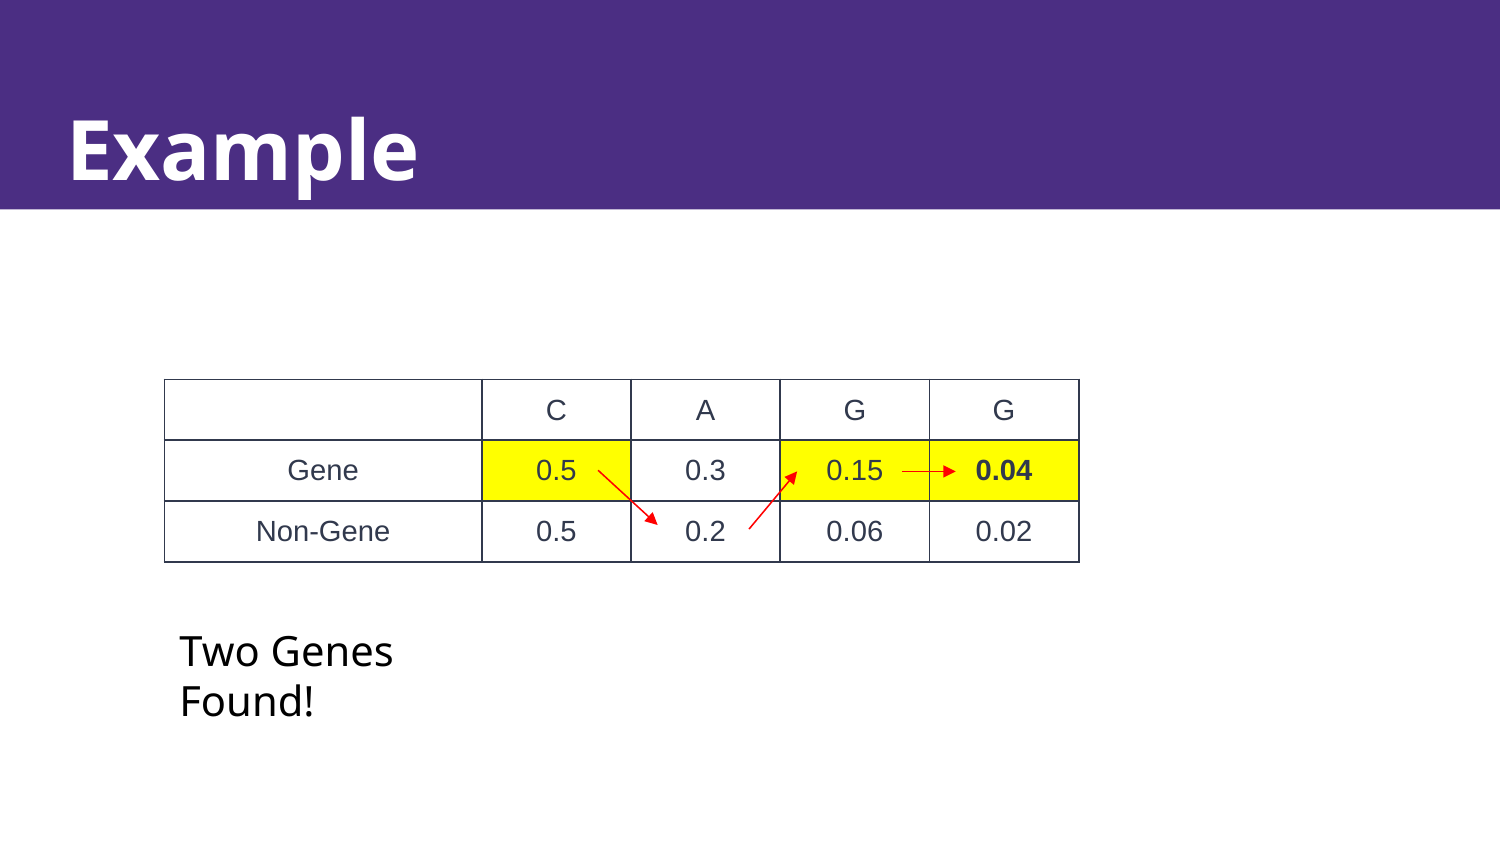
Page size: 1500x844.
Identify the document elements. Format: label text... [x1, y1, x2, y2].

table_cell 0.02 [930, 502, 1078, 561]
table_cell Gene [165, 441, 481, 500]
title Example [51, 82, 1449, 185]
table_header G [781, 380, 929, 439]
table_cell 0.5 [483, 502, 630, 561]
table_header [165, 380, 481, 439]
table_header C [483, 380, 630, 439]
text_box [597, 469, 658, 526]
table_cell 0.3 [632, 441, 779, 500]
text_box Two Genes Found! [164, 617, 506, 704]
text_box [748, 471, 798, 530]
table_cell Non-Gene [165, 502, 481, 561]
table_header A [632, 380, 779, 439]
table_cell 0.04 [930, 441, 1078, 500]
table_header G [930, 380, 1078, 439]
table_cell 0.06 [781, 502, 929, 561]
table_cell 0.15 [781, 441, 929, 500]
table_cell 0.2 [632, 502, 779, 561]
table_cell 0.5 [483, 441, 630, 500]
